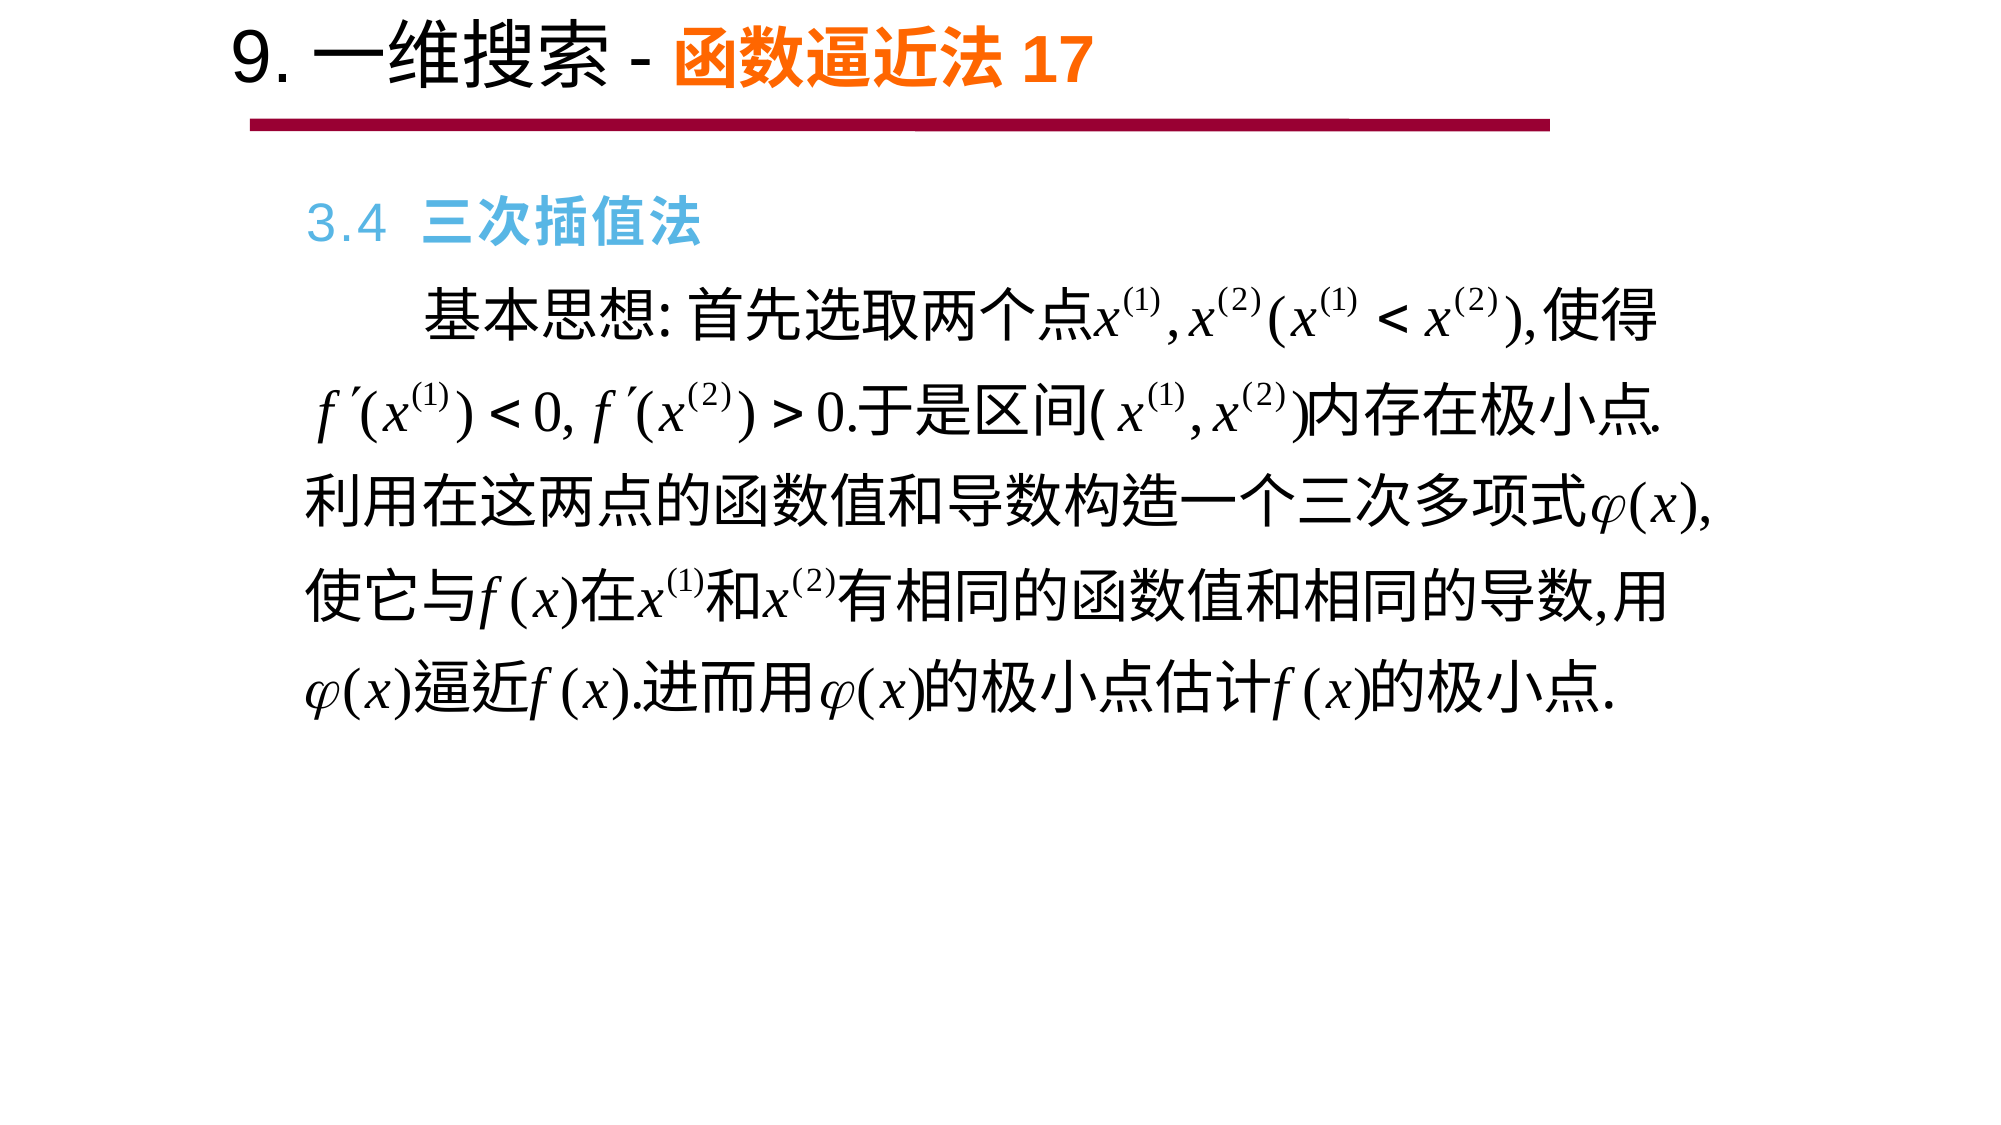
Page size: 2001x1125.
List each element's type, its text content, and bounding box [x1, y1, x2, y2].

text_box 9.一维搜索-函数逼近法17 [215, 0, 1111, 105]
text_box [303, 278, 1716, 727]
list 3.4 三次插值法 [291, 160, 1217, 261]
